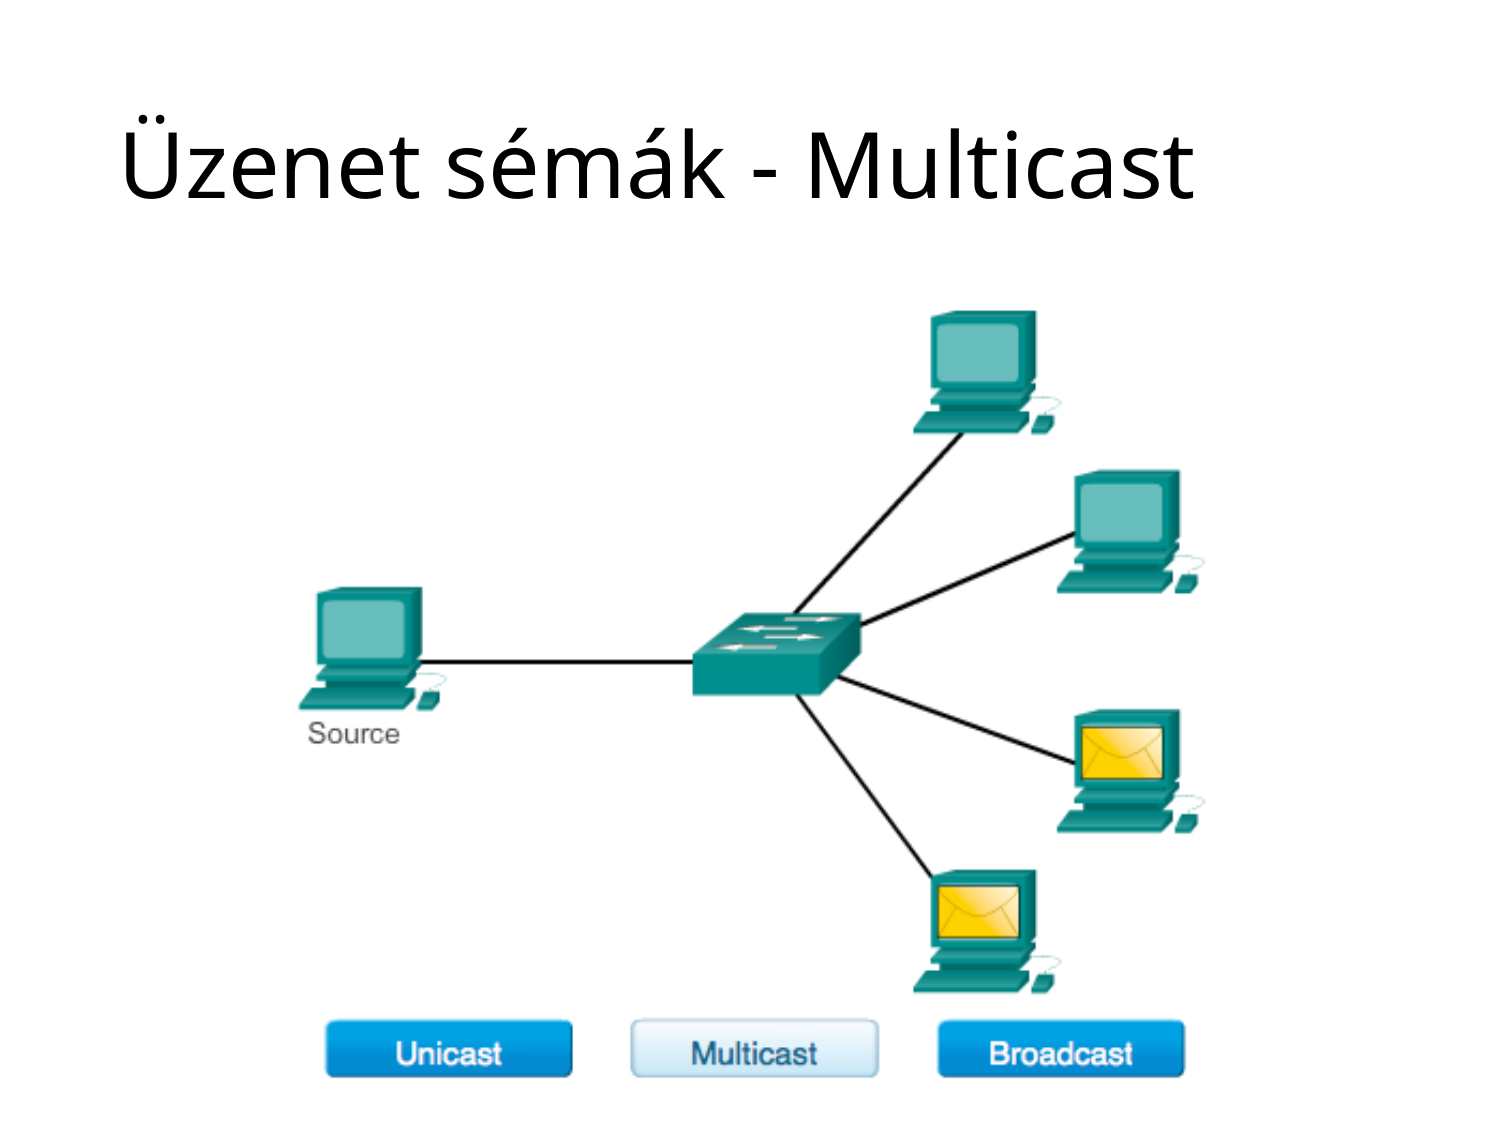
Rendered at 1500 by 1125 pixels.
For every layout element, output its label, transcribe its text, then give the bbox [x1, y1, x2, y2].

title Üzenet sémák - Multicast [103, 59, 1397, 278]
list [273, 277, 1227, 1091]
